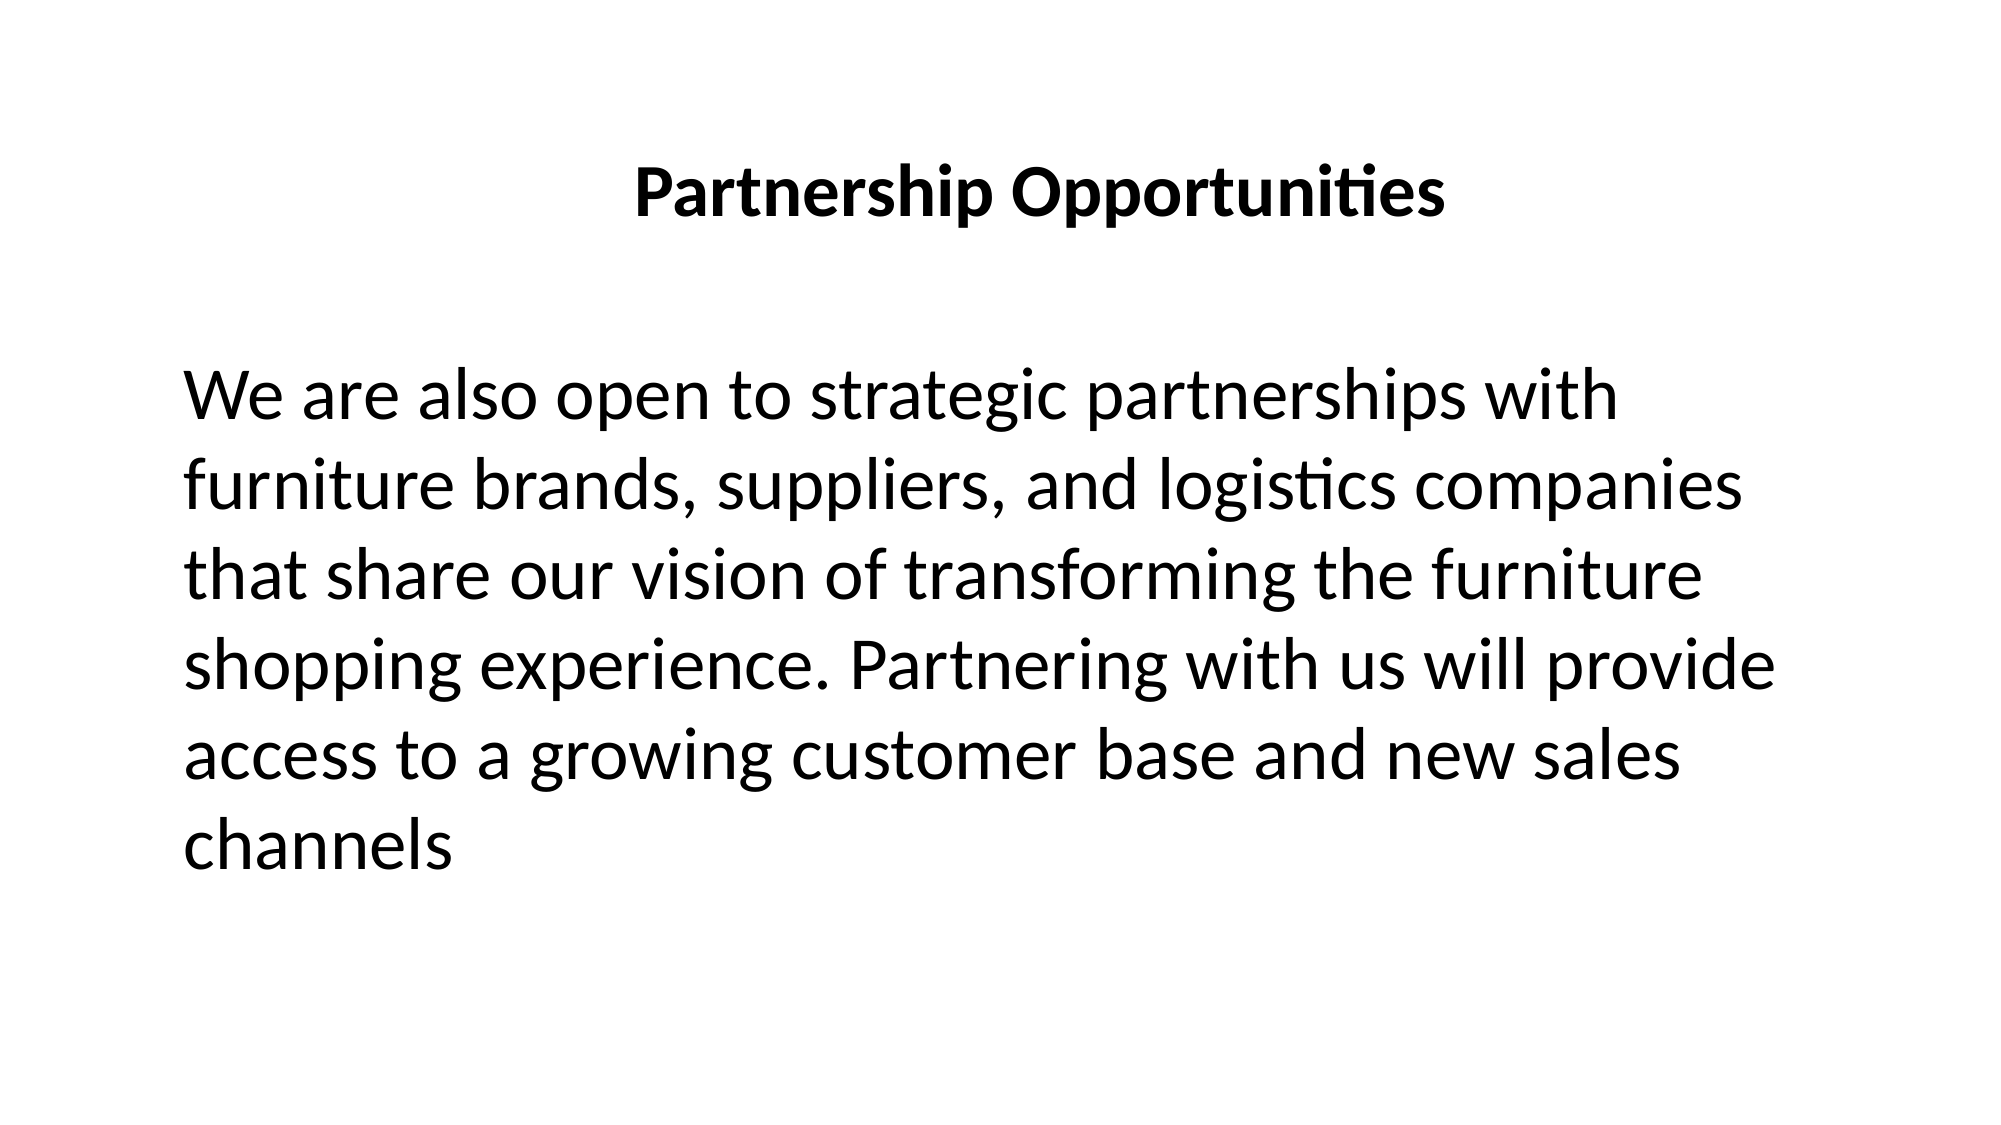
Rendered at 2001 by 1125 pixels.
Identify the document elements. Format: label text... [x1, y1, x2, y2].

text_box Partnership Opportunities [209, 134, 1872, 239]
text_box We are also open to strategic partnerships with furniture brands, suppliers, and logistics companies that share our vision of transforming the furniture shopping experience. Partnering with us will provide access to a growing customer base and new sales channels [168, 337, 1872, 893]
